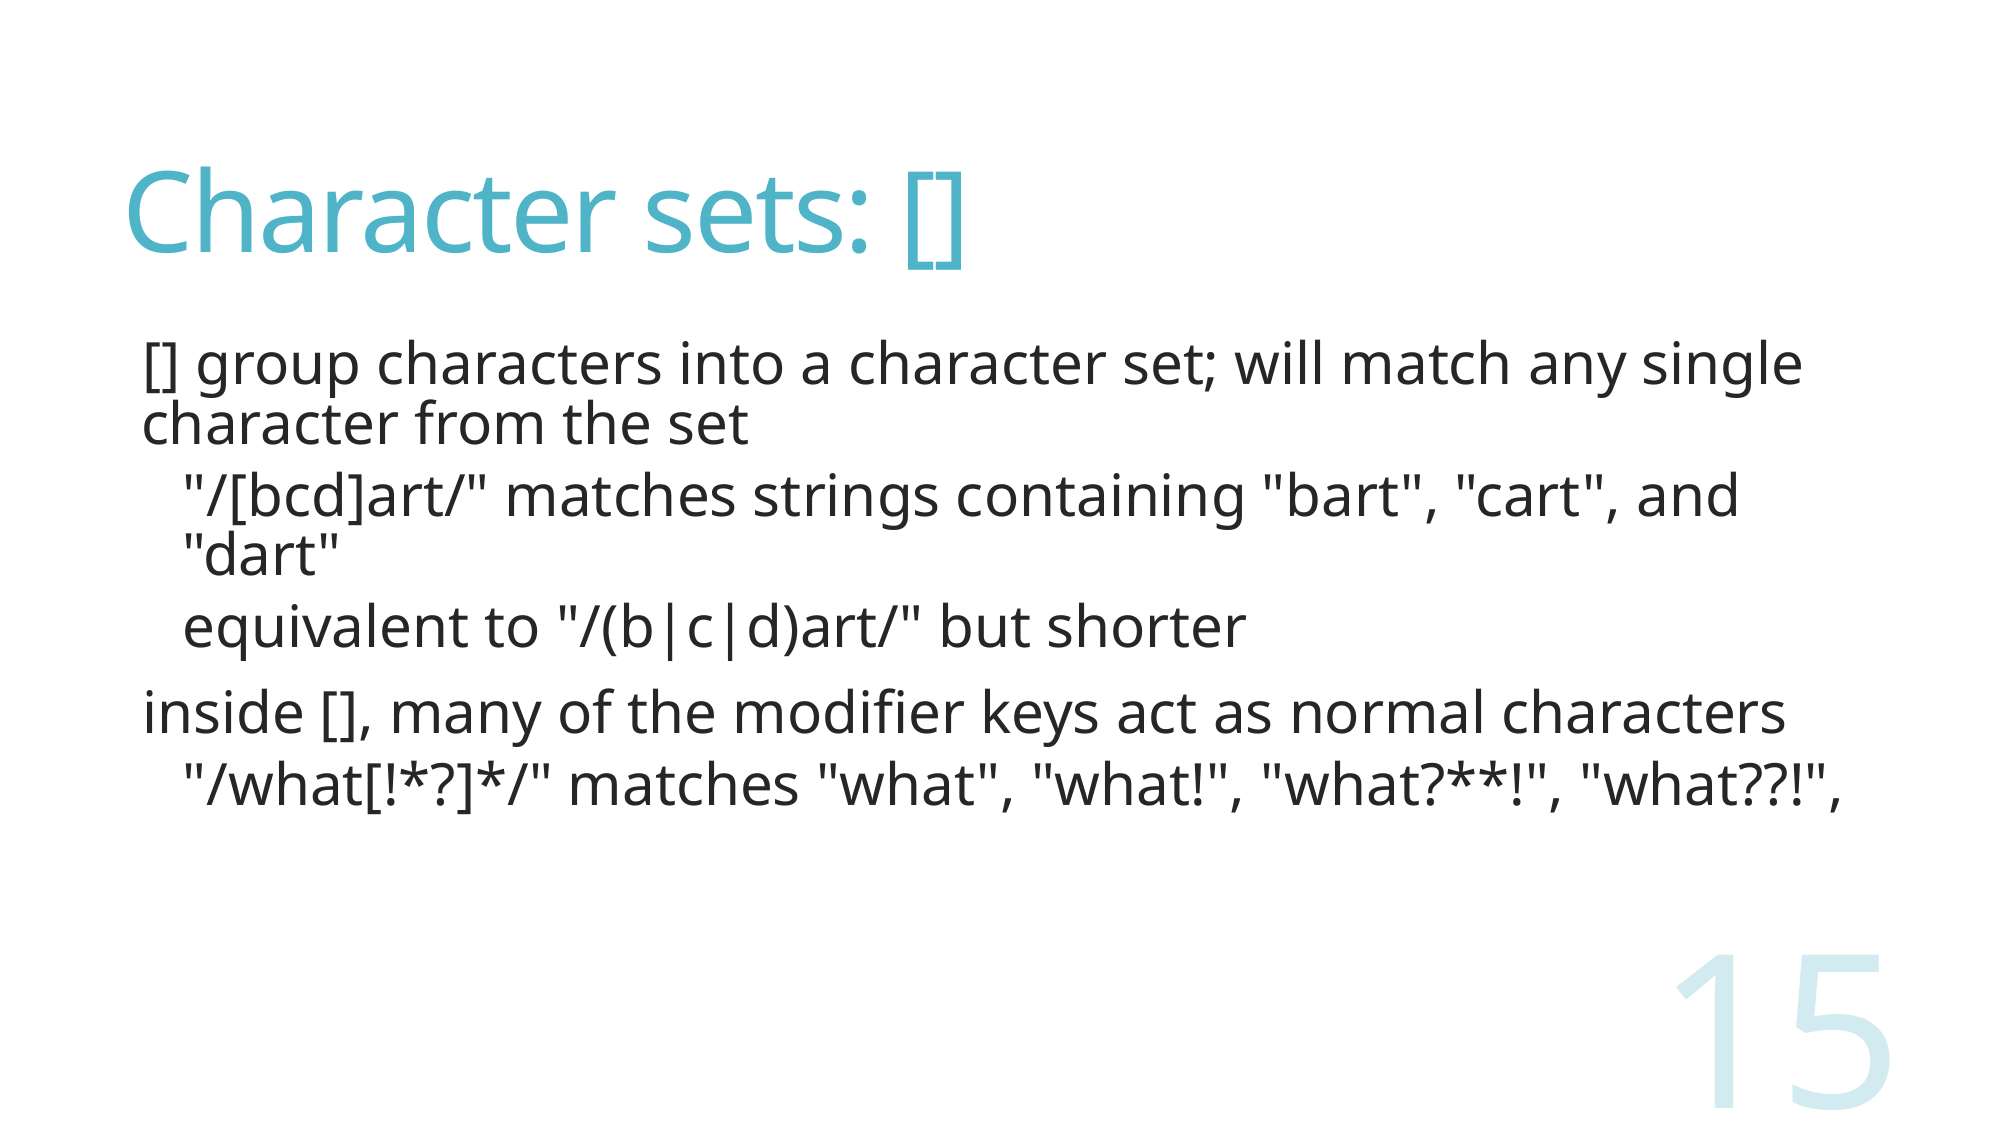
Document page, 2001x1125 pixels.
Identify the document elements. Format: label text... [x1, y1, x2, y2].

slide_number 15 [1437, 963, 1918, 1125]
list [] group characters into a character set; will match any single character from the set "/[bcd]art/" matches strings containing "bart", "cart", and "dart" equivalent to "/(b|c|d)art/" but shorter inside [], many of the modifier keys act as normal characters "/what[!*?]*/" matches "what", "what!", "what?**!", "what??!", [111, 329, 1876, 948]
title Character sets: [] [107, 81, 1875, 354]
